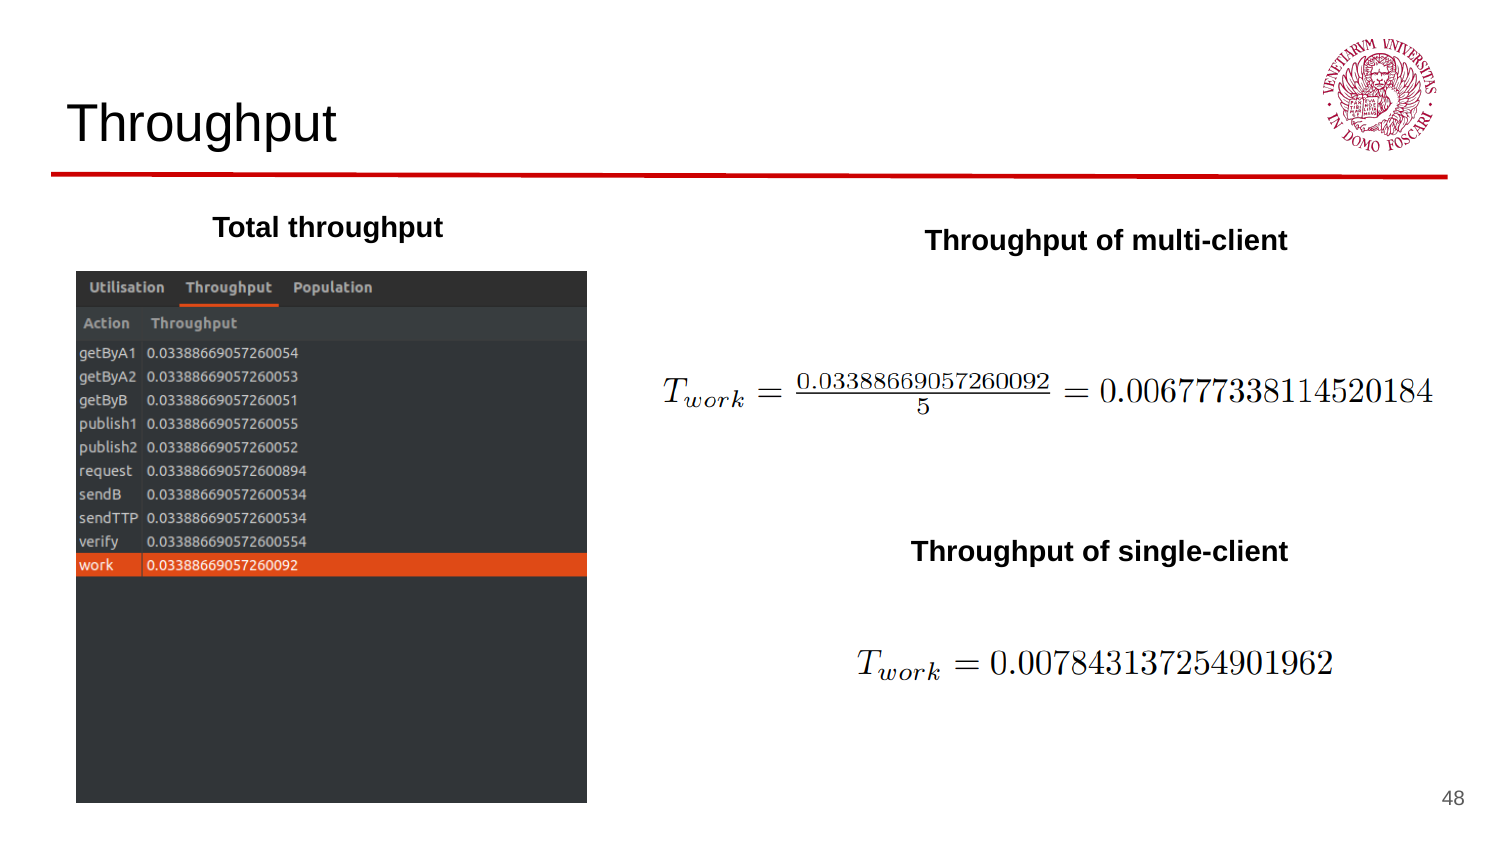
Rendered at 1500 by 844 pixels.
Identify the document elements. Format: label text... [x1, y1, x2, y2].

title Throughput [51, 72, 1318, 167]
text_box Total throughput [197, 193, 466, 259]
picture [75, 271, 587, 804]
picture [647, 330, 1481, 446]
slide_number ‹#› [1389, 764, 1480, 830]
text_box Throughput of single-client [895, 517, 1329, 582]
text_box Throughput of multi-client [909, 206, 1342, 272]
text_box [50, 173, 1448, 178]
picture [1322, 38, 1448, 163]
picture [846, 623, 1369, 710]
